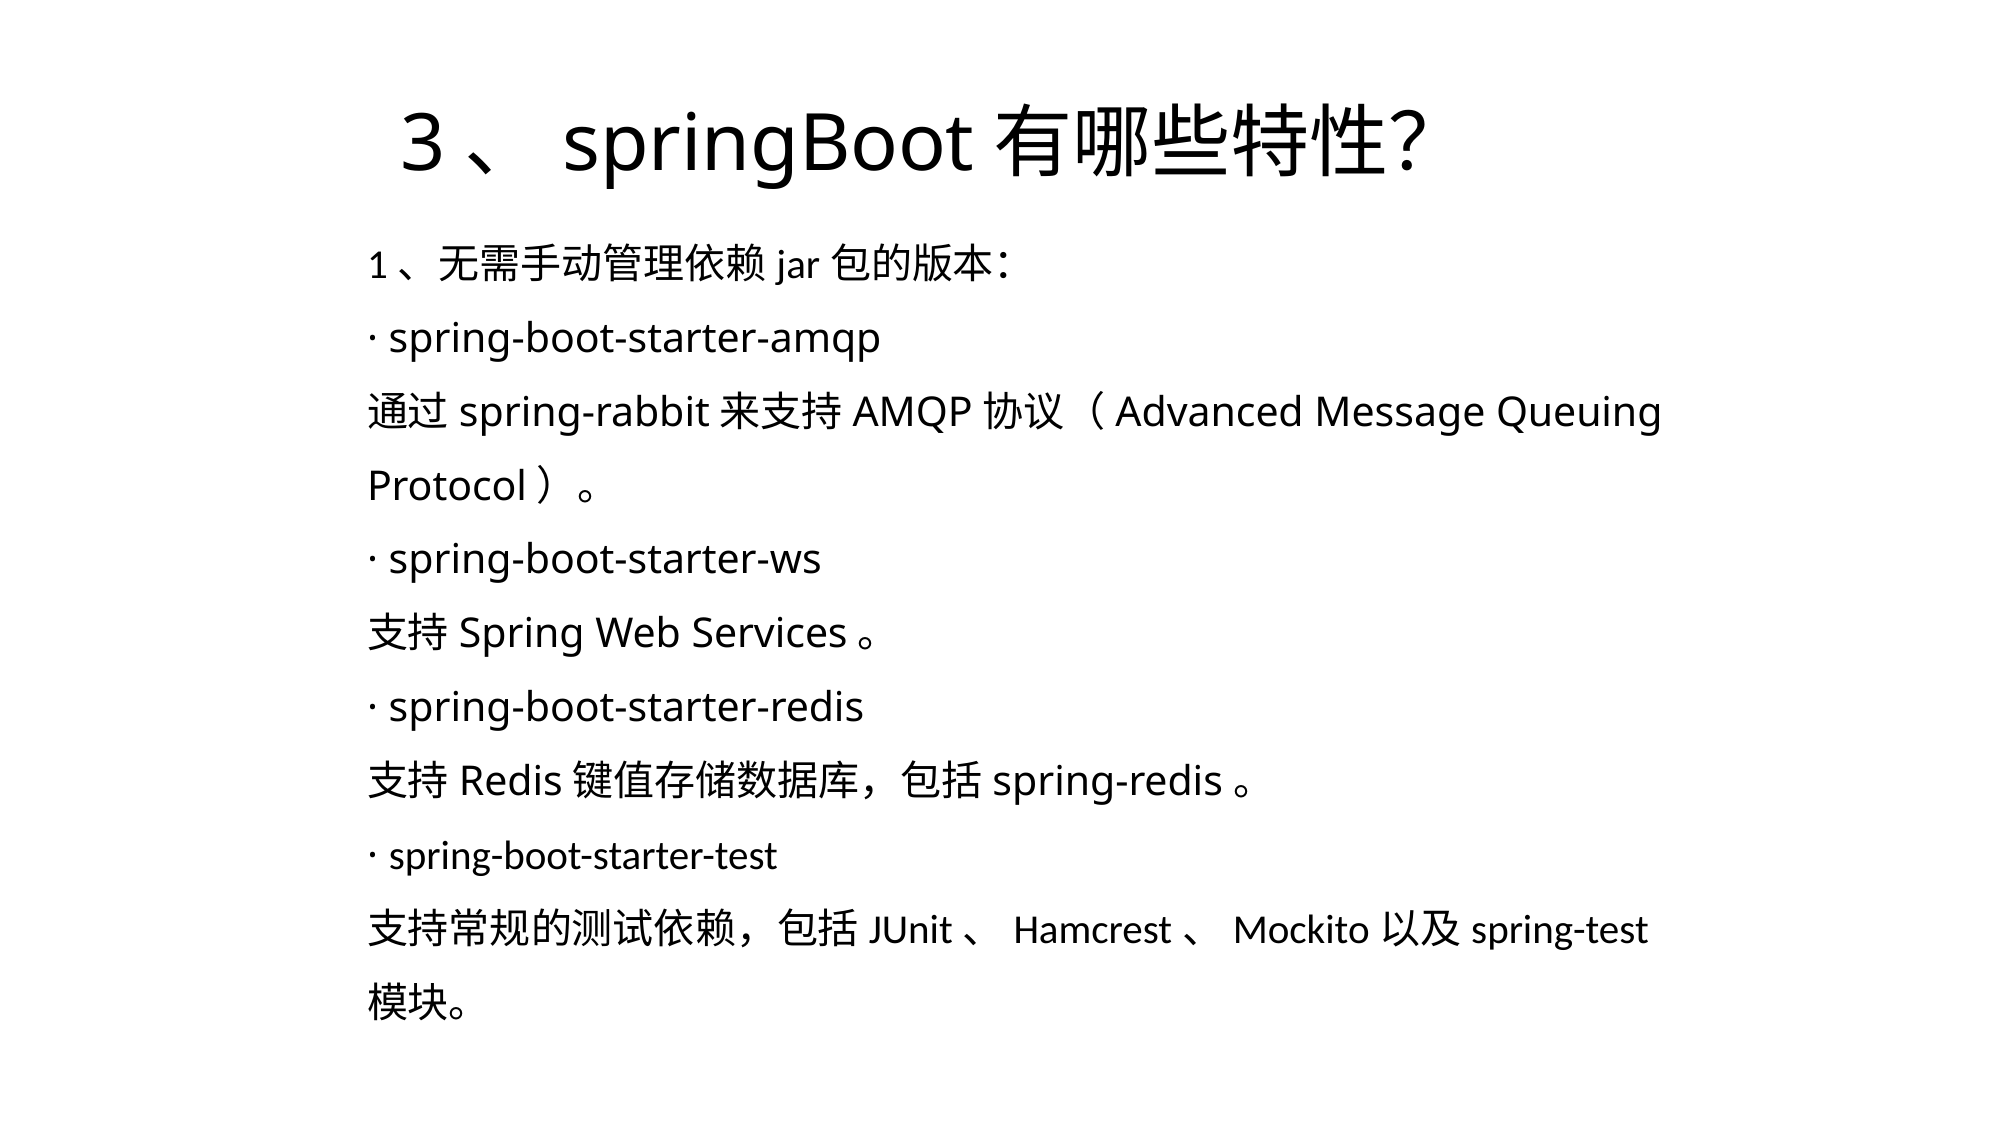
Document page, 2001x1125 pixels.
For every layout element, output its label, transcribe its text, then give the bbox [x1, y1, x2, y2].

list 1、无需手动管理依赖jar包的版本： · spring-boot-starter-amqp 通过spring-rabbit来支持AMQP协议（Advanced Message Queuing Protocol）。 · spring-boot-starter-ws 支持Spring Web Services。 · spring-boot-starter-redis 支持Redis键值存储数据库，包括spring-redis。 · spring-boot-starter-test 支持常规的测试依赖，包括JUnit、Hamcrest、Mockito以及spring-test模块。 [352, 205, 1690, 1061]
title 3、springBoot有哪些特性？ [385, 30, 1593, 195]
